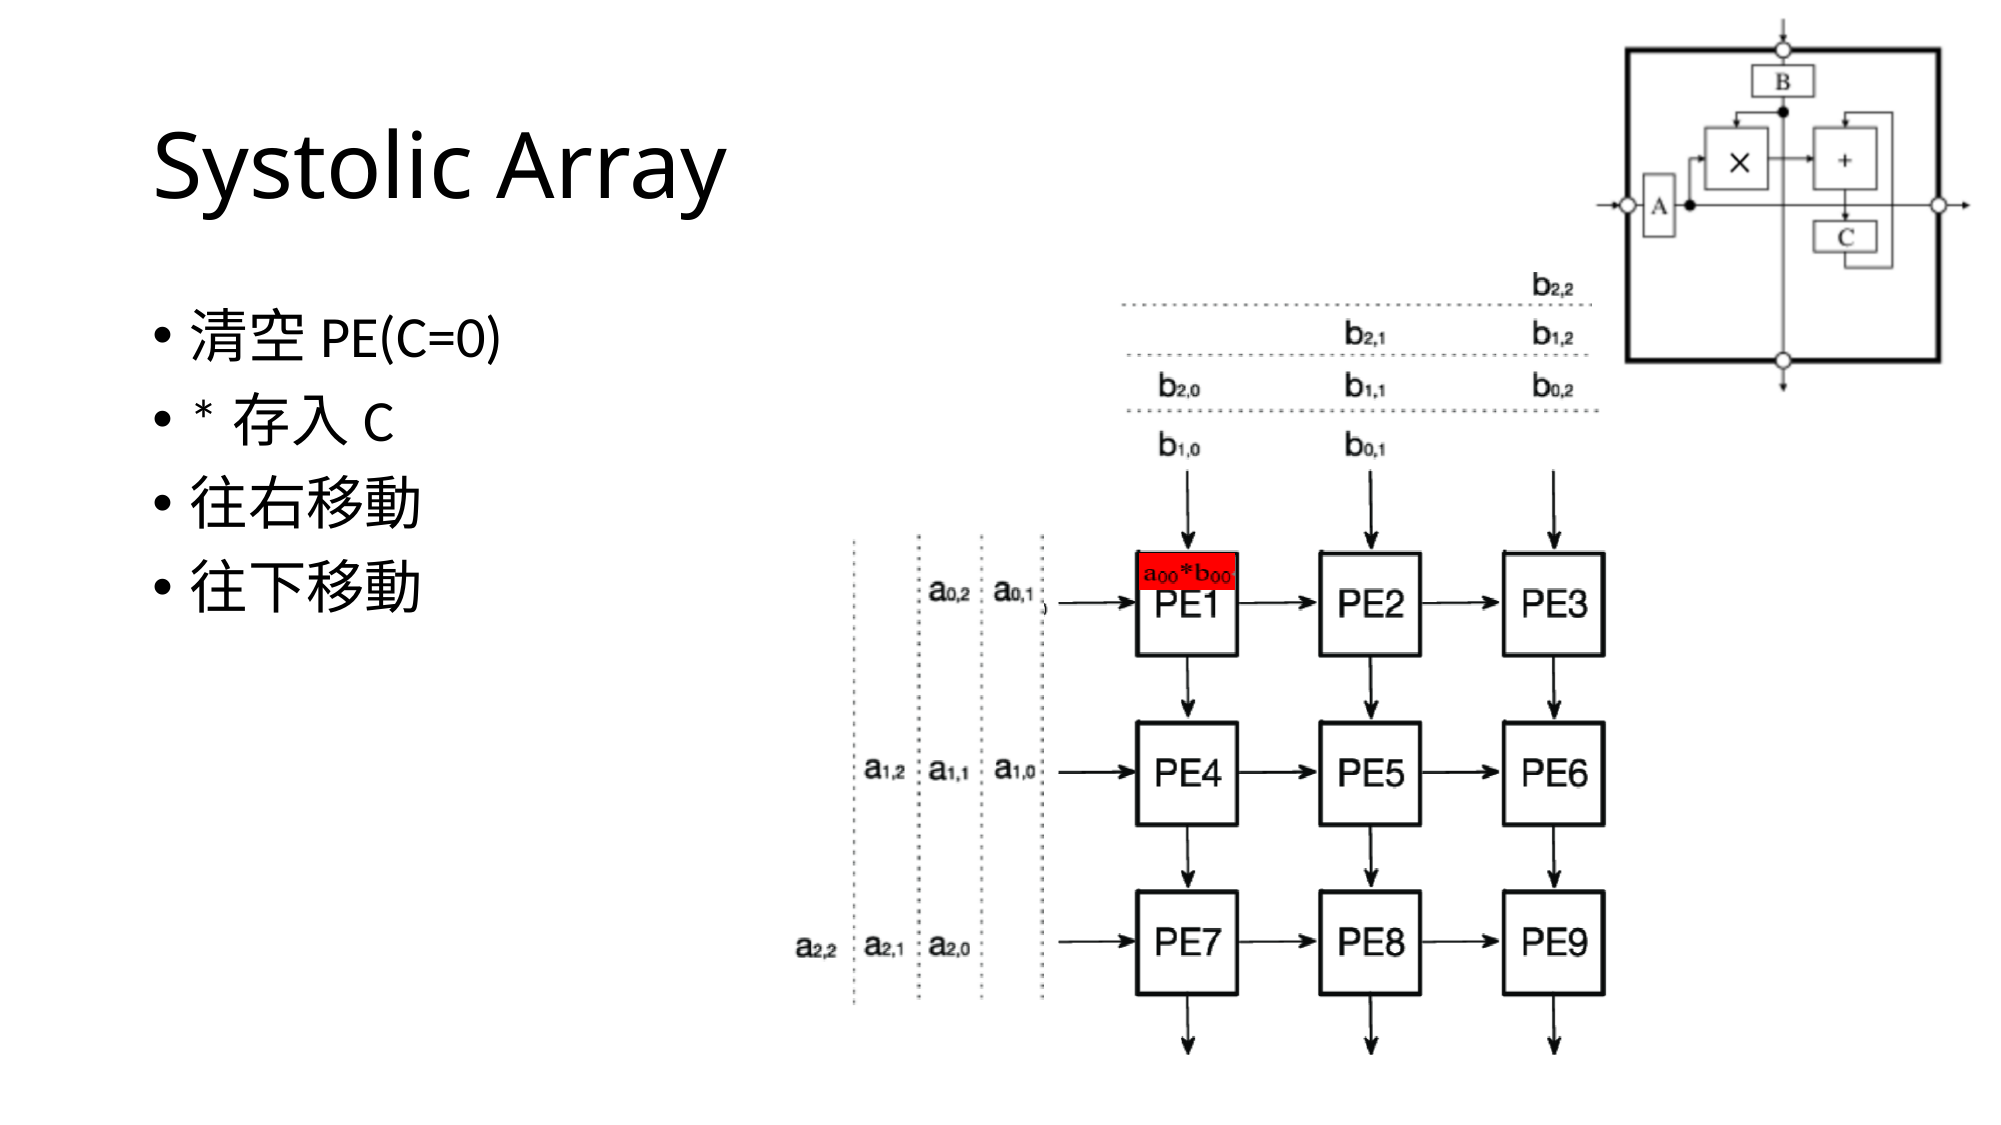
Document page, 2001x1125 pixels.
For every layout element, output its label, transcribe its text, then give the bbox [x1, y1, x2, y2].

picture [784, 14, 1984, 1064]
title Systolic Array [137, 59, 1592, 278]
